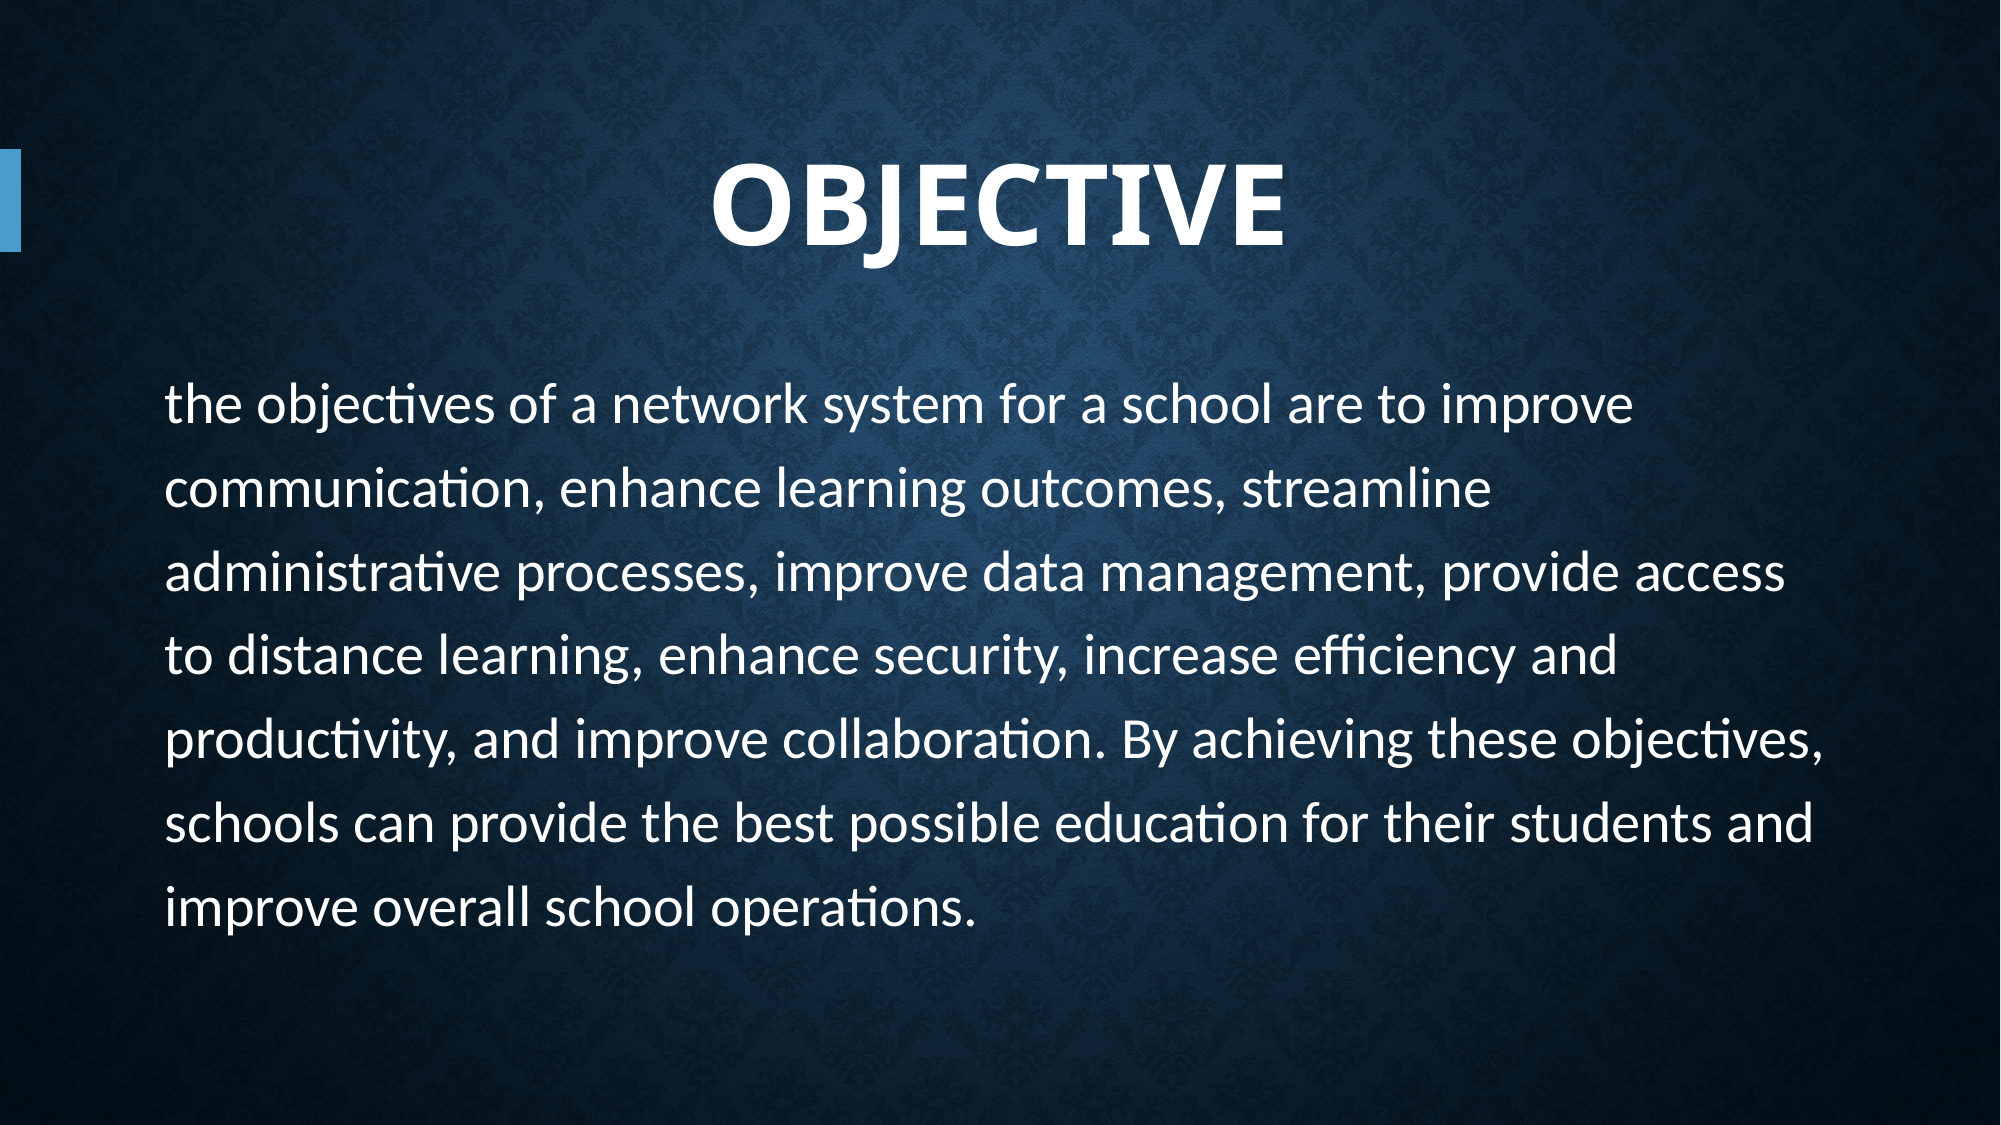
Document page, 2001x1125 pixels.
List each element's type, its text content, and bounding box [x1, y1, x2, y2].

list the objectives of a network system for a school are to improve communication, enhance learning outcomes, streamline administrative processes, improve data management, provide access to distance learning, enhance security, increase efficiency and productivity, and improve collaboration. By achieving these objectives, schools can provide the best possible education for their students and improve overall school operations. [149, 343, 1849, 950]
title OBJECTIVE [149, 99, 1849, 318]
